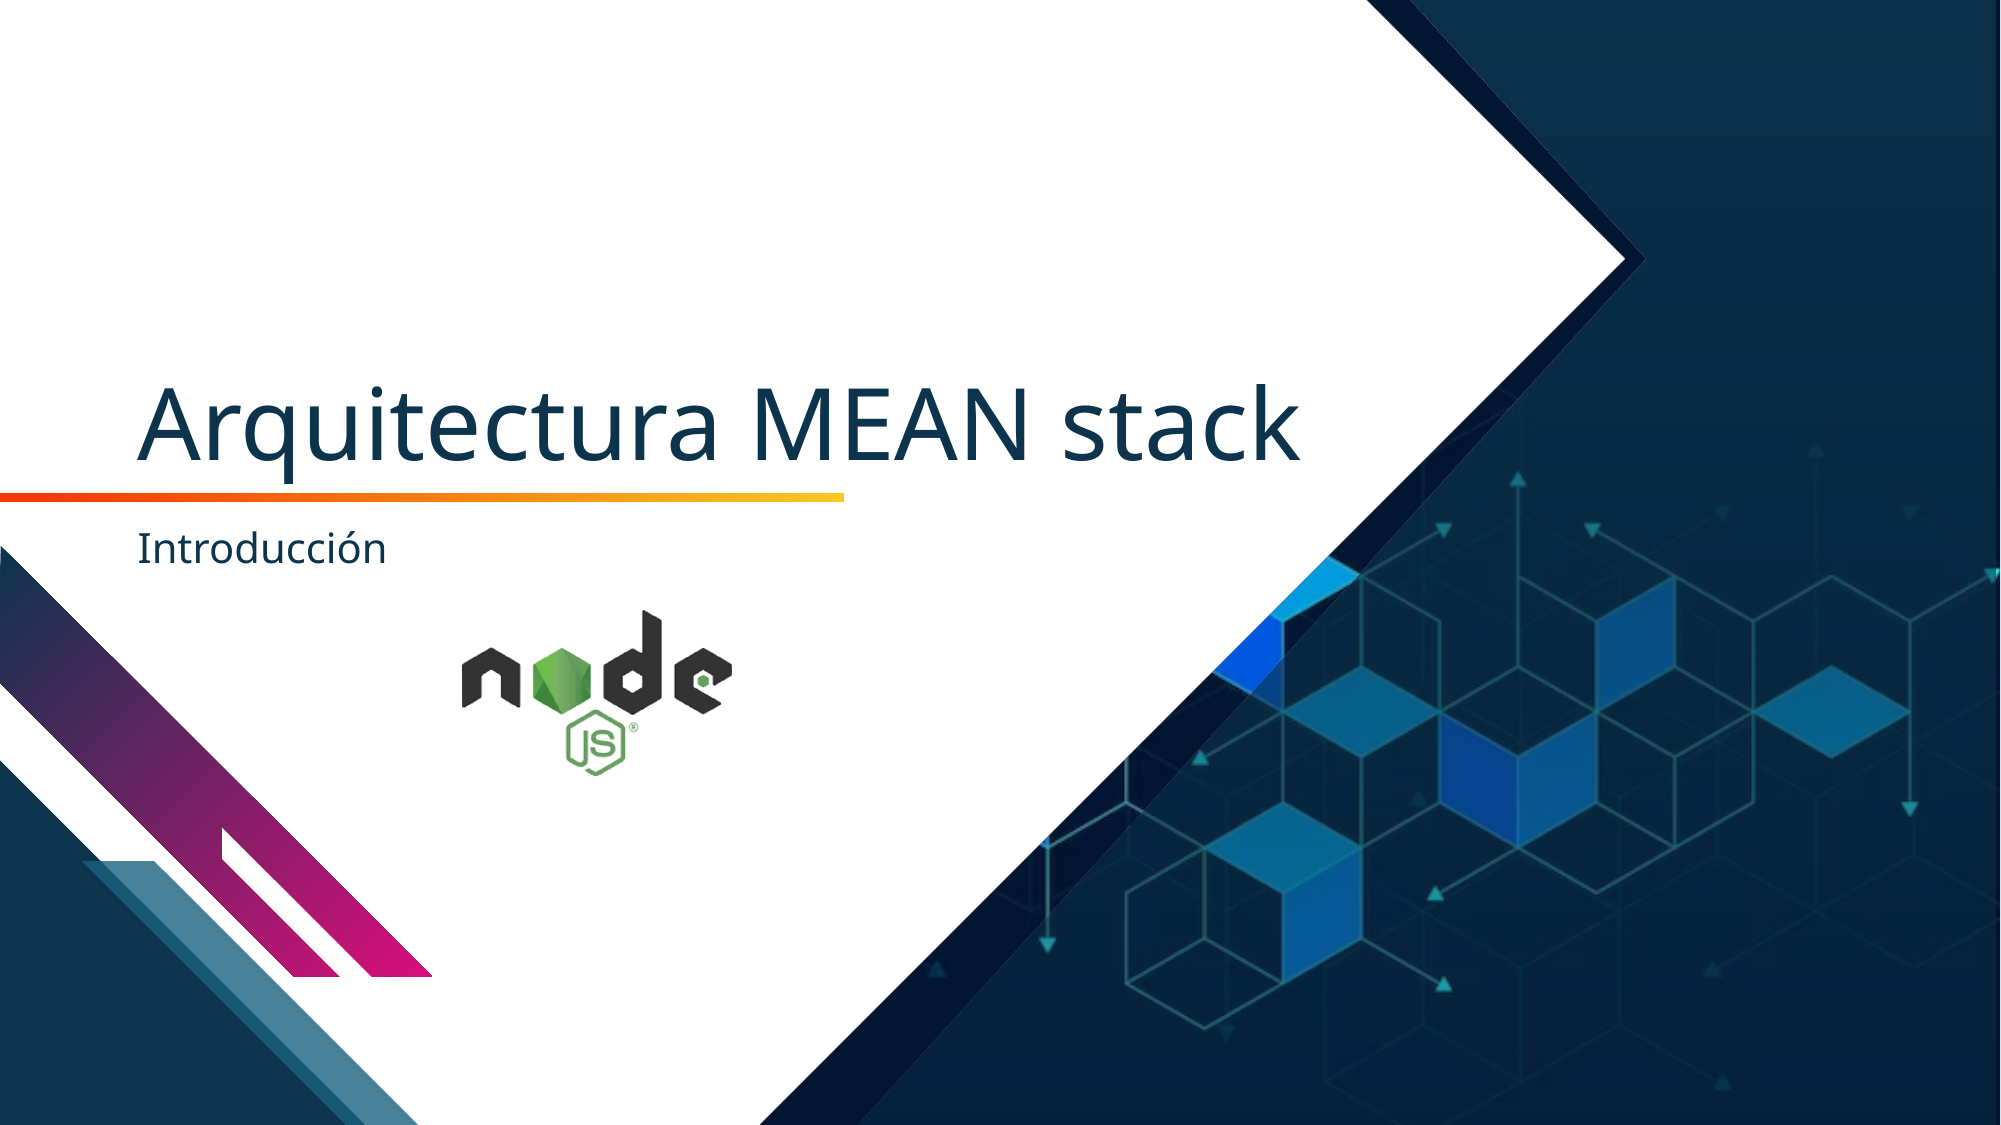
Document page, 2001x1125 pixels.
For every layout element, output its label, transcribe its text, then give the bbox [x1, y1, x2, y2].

subtitle Introducción [137, 527, 1325, 693]
picture [462, 610, 732, 776]
title Arquitectura MEAN stack [137, 120, 1325, 483]
picture [760, 0, 2001, 1125]
text_box [0, 493, 845, 502]
